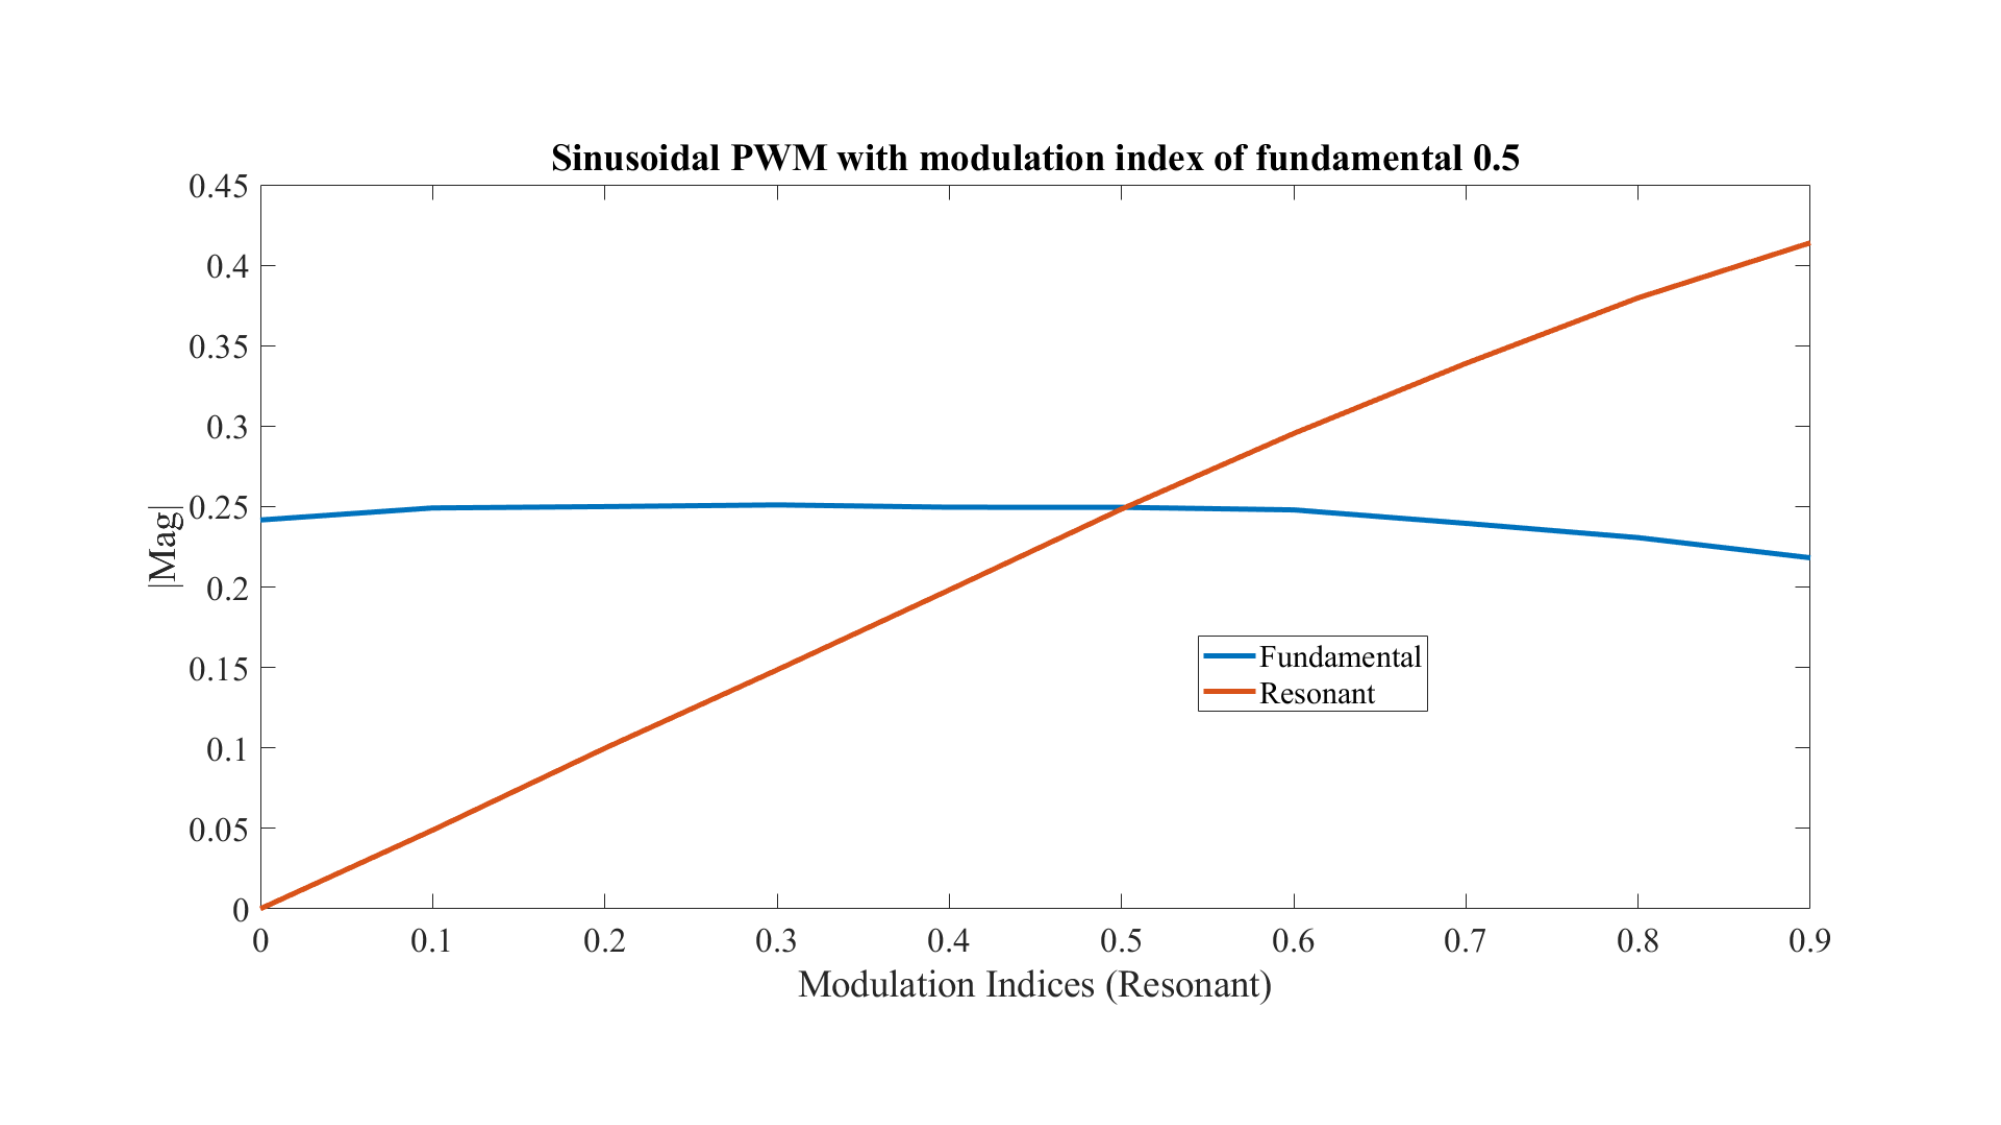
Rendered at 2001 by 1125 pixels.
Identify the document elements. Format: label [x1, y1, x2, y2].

picture [0, 118, 2000, 1007]
